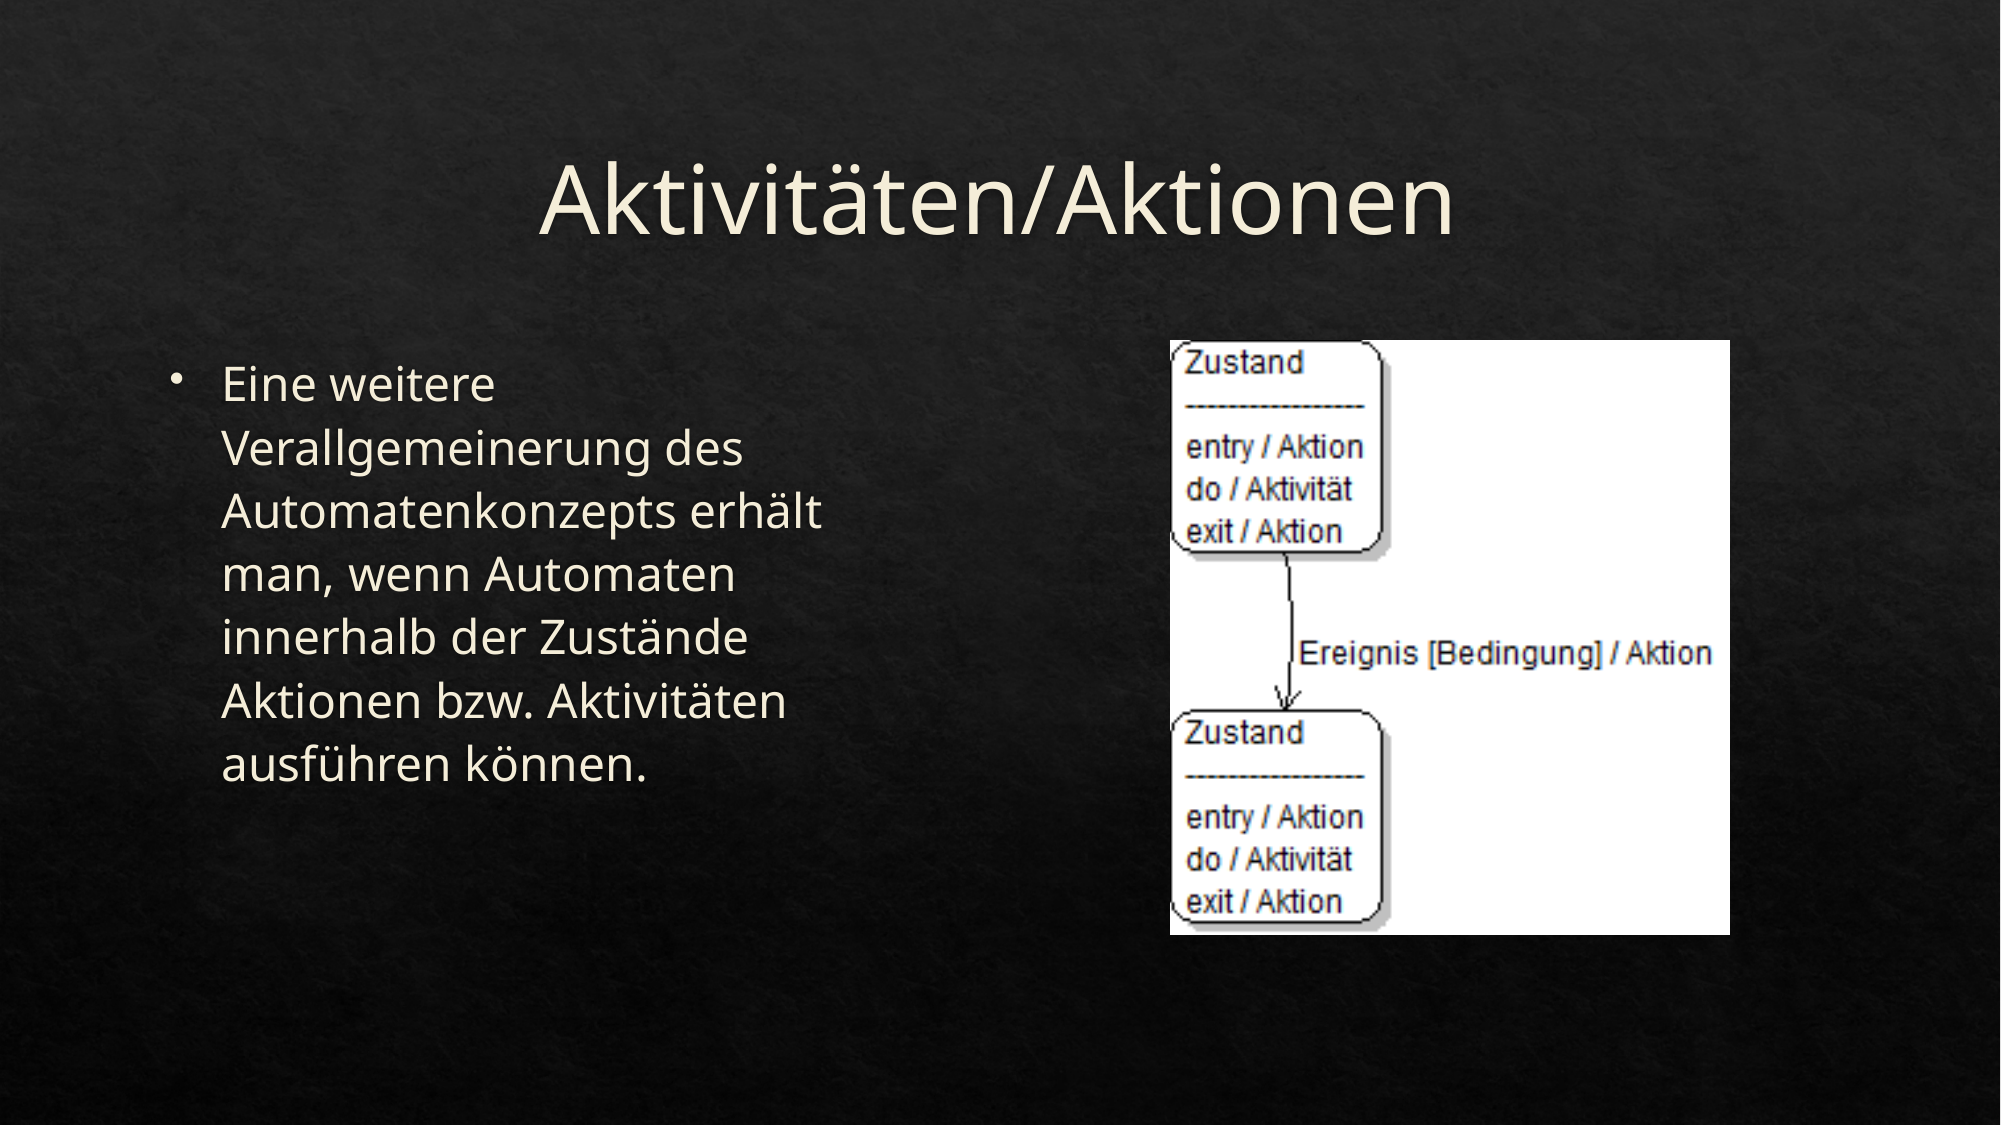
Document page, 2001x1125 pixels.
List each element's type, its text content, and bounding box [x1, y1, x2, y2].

title Aktivitäten/Aktionen [149, 99, 1849, 307]
picture [1169, 340, 1731, 936]
list Eine weitere Verallgemeinerung des Automatenkonzepts erhält man, wenn Automaten innerhalb der Zustände Aktionen bzw. Aktivitäten ausführen können. [149, 340, 947, 935]
